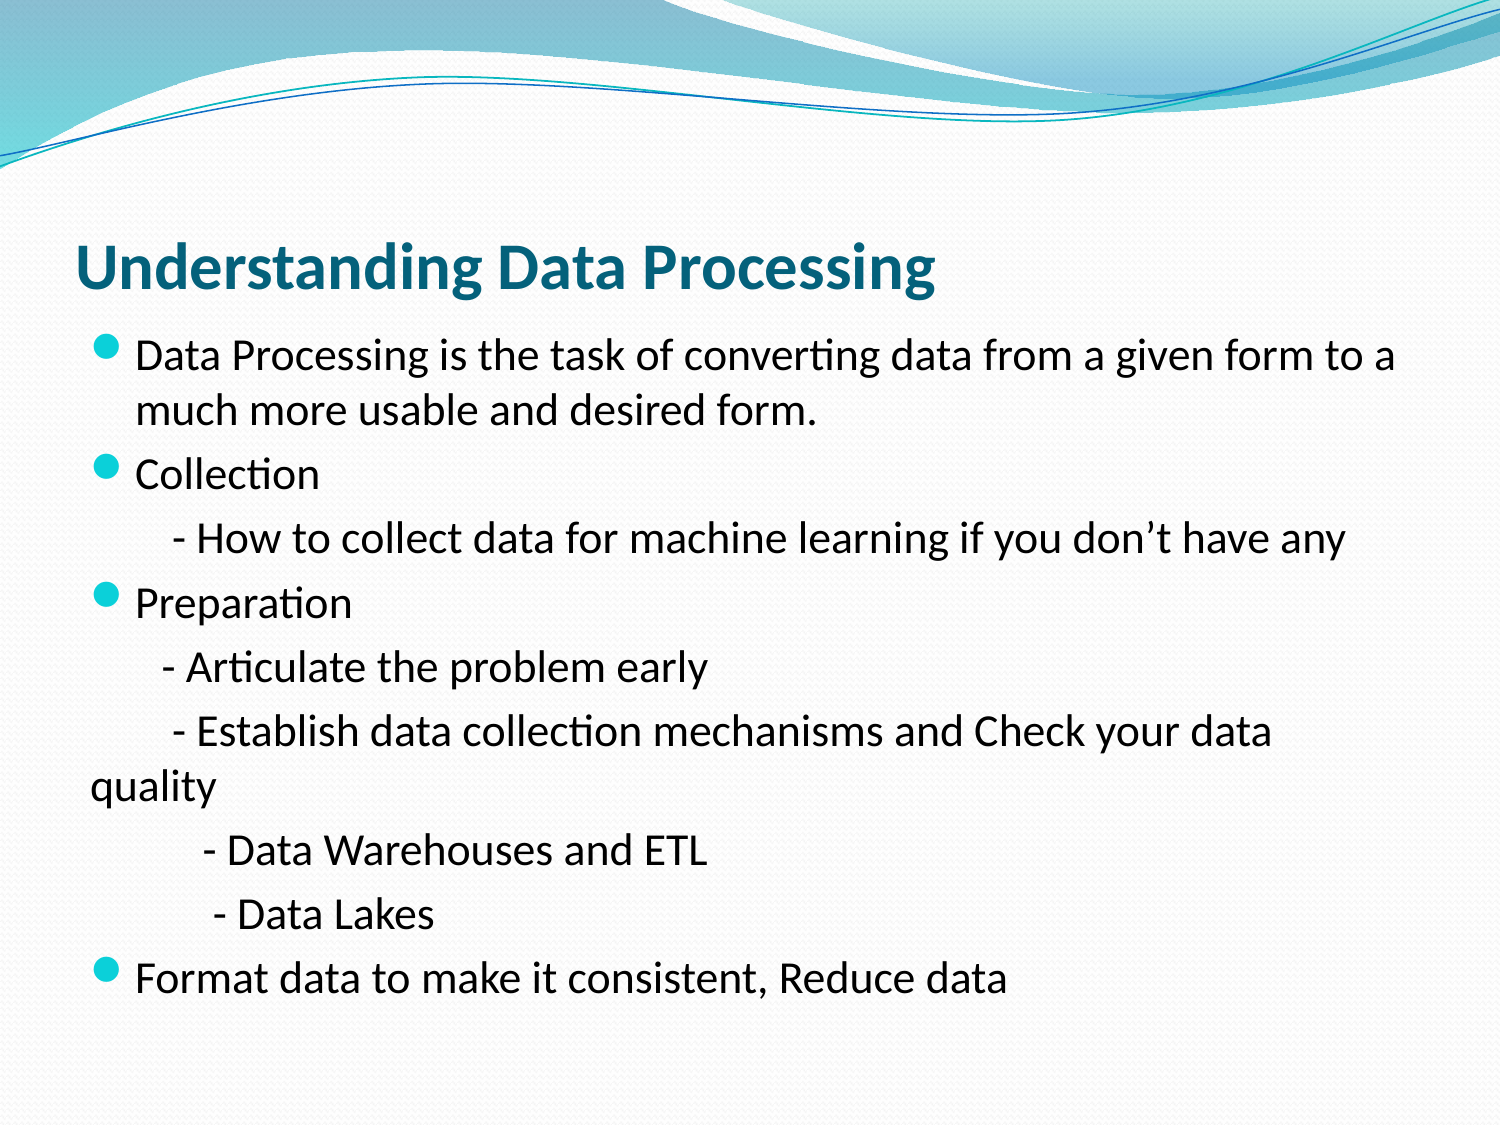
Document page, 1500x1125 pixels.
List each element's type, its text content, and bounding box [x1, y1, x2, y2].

title Understanding Data Processing [75, 115, 1425, 303]
list Data Processing is the task of converting data from a given form to a much more usable and desired form. Collection - How to collect data for machine learning if you don’t have any Preparation - Articulate the problem early - Establish data collection mechanisms and Check your data quality - Data Warehouses and ETL - Data Lakes Format data to make it consistent, Reduce data [75, 317, 1425, 1038]
